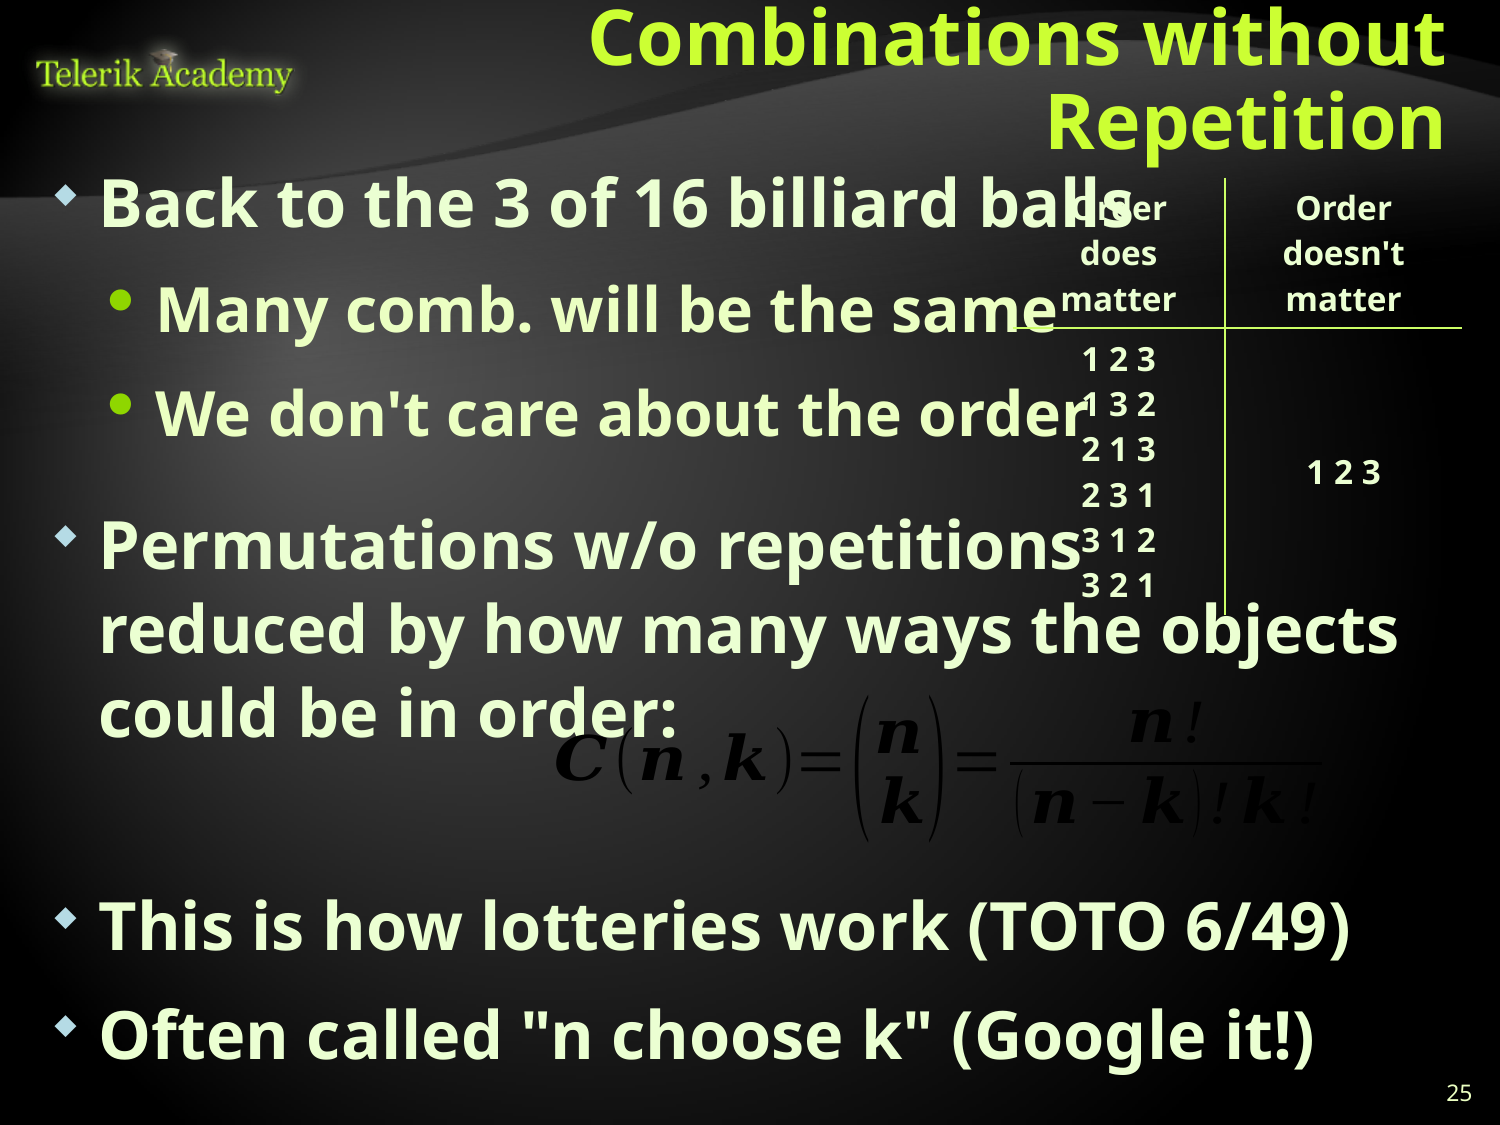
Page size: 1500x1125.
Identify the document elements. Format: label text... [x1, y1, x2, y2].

table_header Order doesn't matter [1226, 178, 1462, 327]
table_cell 1 2 3 1 3 2 2 1 3 2 3 1 3 1 2 3 2 1 [1013, 329, 1224, 615]
list Back to the 3 of 16 billiard balls Many comb. will be the same We don't care about the order Permutations w/o repetitions reduced by how many ways the objects could be in order: This is how lotteries work (TOTO 6/49) Often called "n choose k" (Google it!) [37, 149, 1463, 1100]
slide_number 25 [1412, 1074, 1488, 1113]
picture [0, 0, 1500, 1125]
table_cell 1 2 3 [1226, 329, 1462, 615]
table_header Order does matter [1013, 178, 1224, 327]
title Combinations without Repetition [300, 12, 1463, 149]
